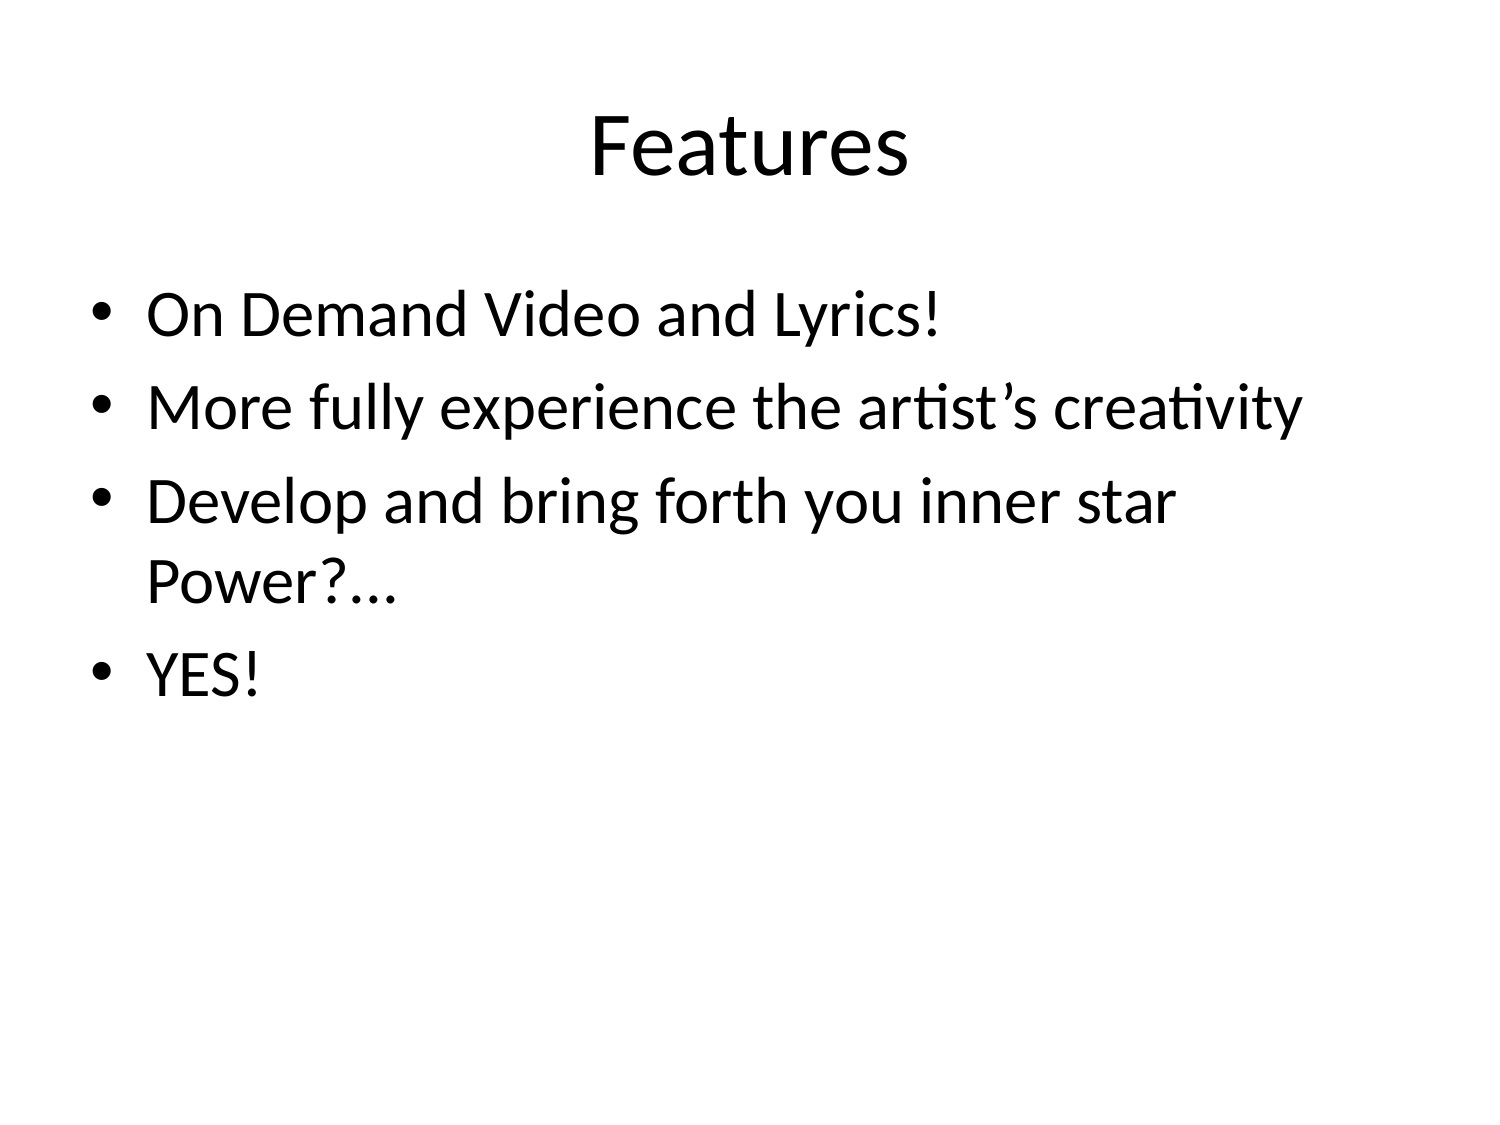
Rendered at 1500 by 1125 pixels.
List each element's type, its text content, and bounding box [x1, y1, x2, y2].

list On Demand Video and Lyrics! More fully experience the artist’s creativity Develop and bring forth you inner star Power?... YES! [75, 262, 1425, 1005]
title Features [75, 45, 1425, 233]
